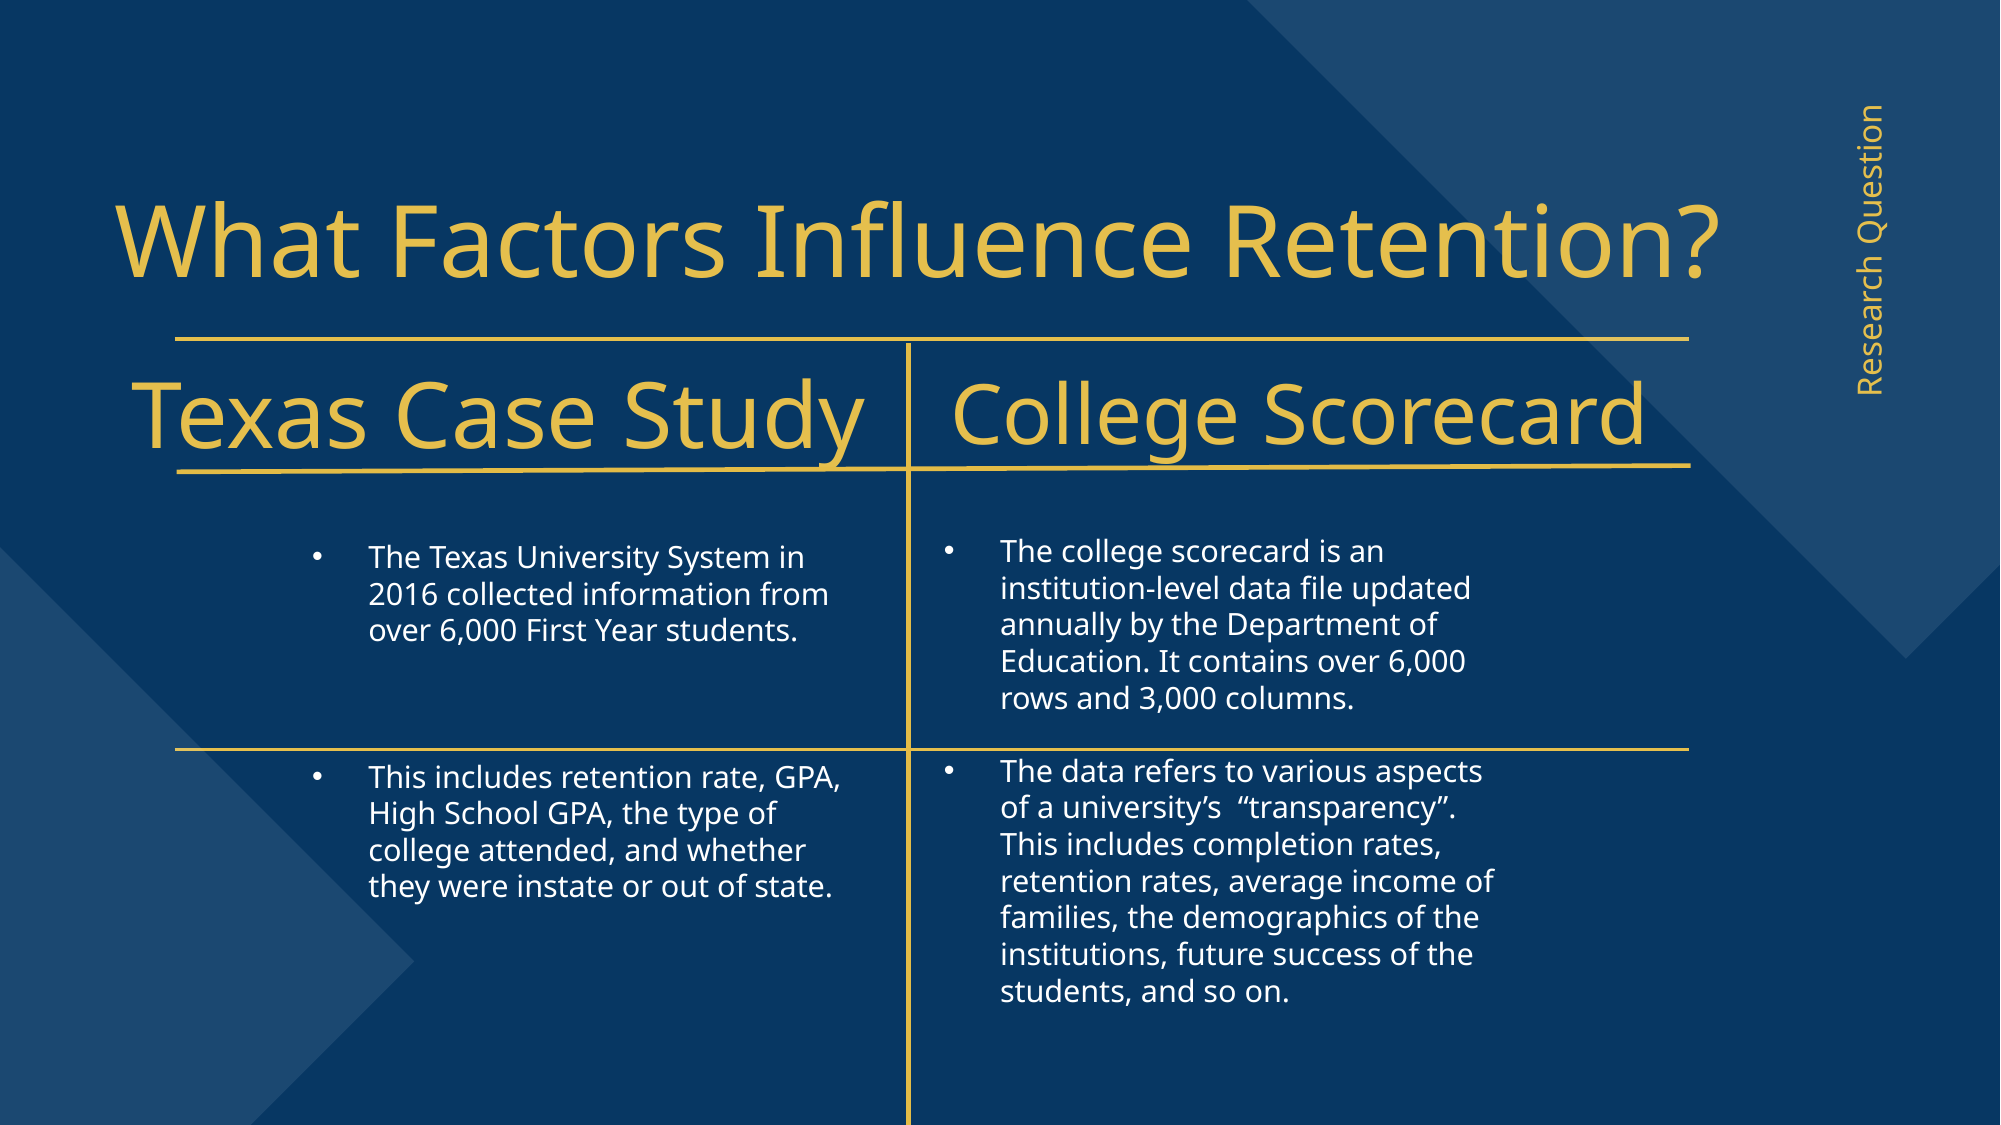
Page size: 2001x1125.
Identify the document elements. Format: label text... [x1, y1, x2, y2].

title Research Question [1844, 88, 1893, 1037]
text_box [176, 465, 1691, 473]
title College Scorecard [911, 342, 1691, 463]
title Texas Case Study [89, 342, 908, 481]
subtitle The Texas University System in 2016 collected information from over 6,000 First Year students. This includes retention rate, GPA, High School GPA, the type of college attended, and whether they were instate or out of state. [278, 486, 889, 1109]
text_box The college scorecard is an institution-level data file updated annually by the Department of Education. It contains over 6,000 rows and 3,000 columns. The data refers to various aspects of a university’s “transparency”. This includes completion rates, retention rates, average income of families, the demographics of the institutions, future success of the students, and so on. [914, 481, 1521, 1104]
title What Factors Influence Retention? [15, 140, 1822, 335]
